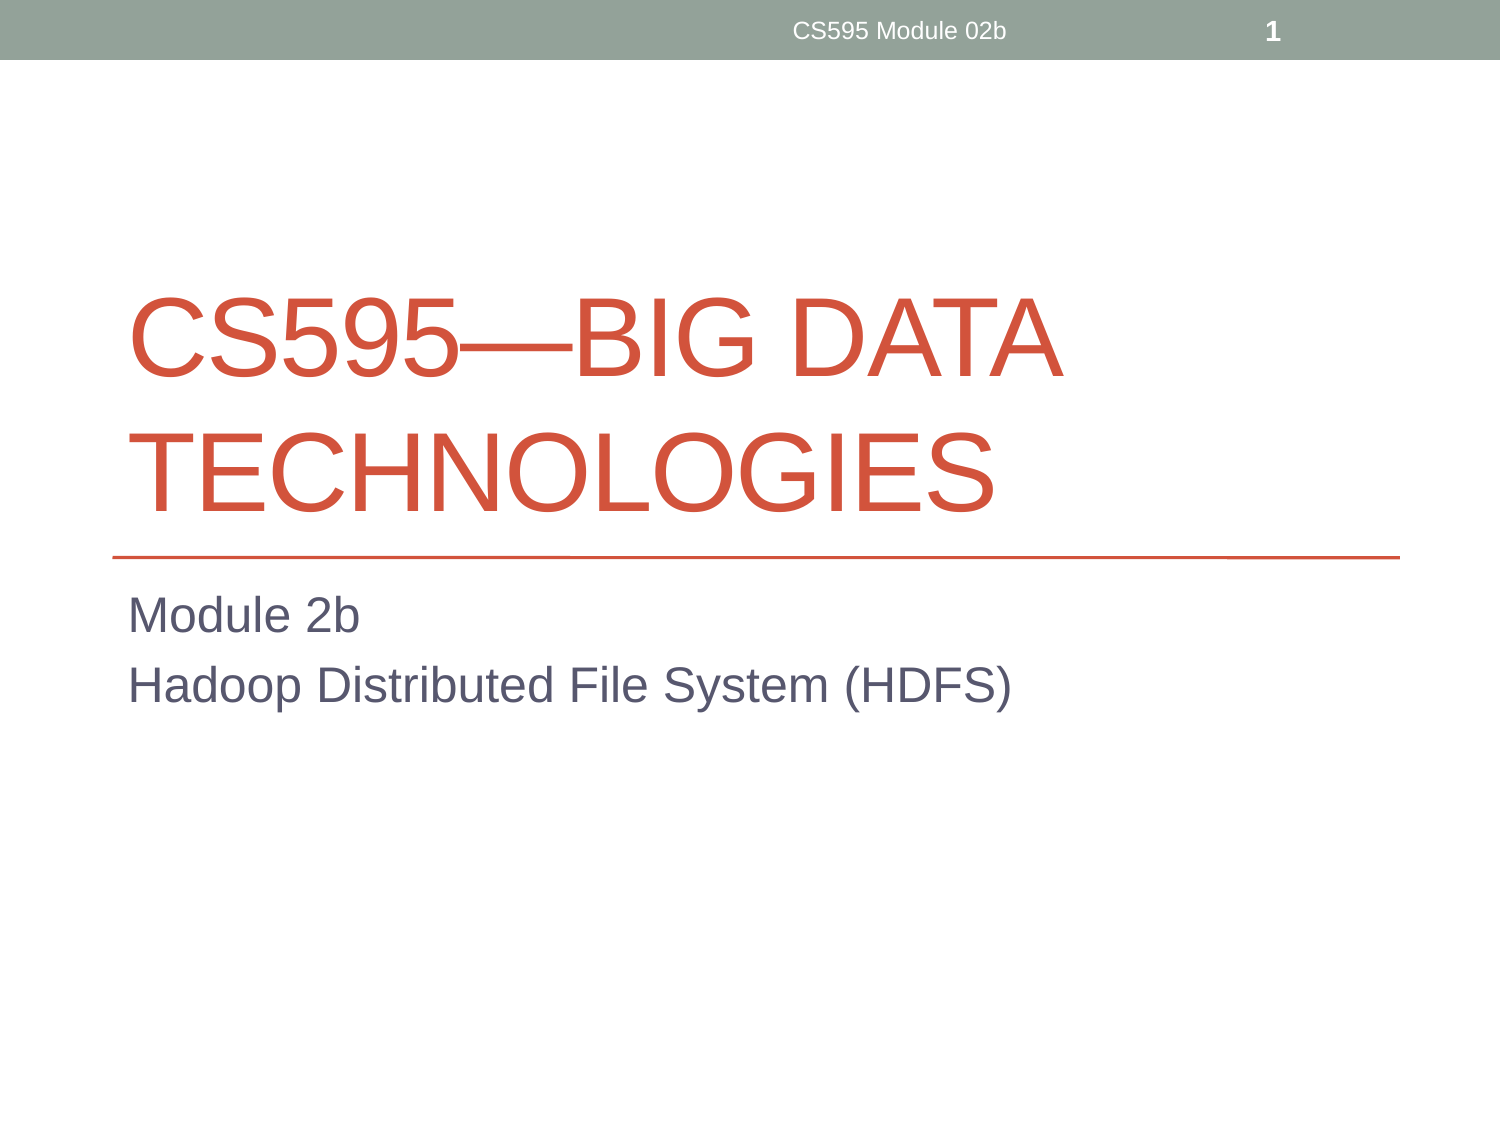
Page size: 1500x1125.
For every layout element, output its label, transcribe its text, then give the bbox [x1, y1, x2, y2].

subtitle Module 2b Hadoop Distributed File System (HDFS) [112, 575, 1163, 863]
slide_number 1 [1250, 3, 1425, 57]
footer CS595 Module 02b [562, 3, 1238, 57]
title CS595—Big Data Technologies [112, 224, 1400, 542]
